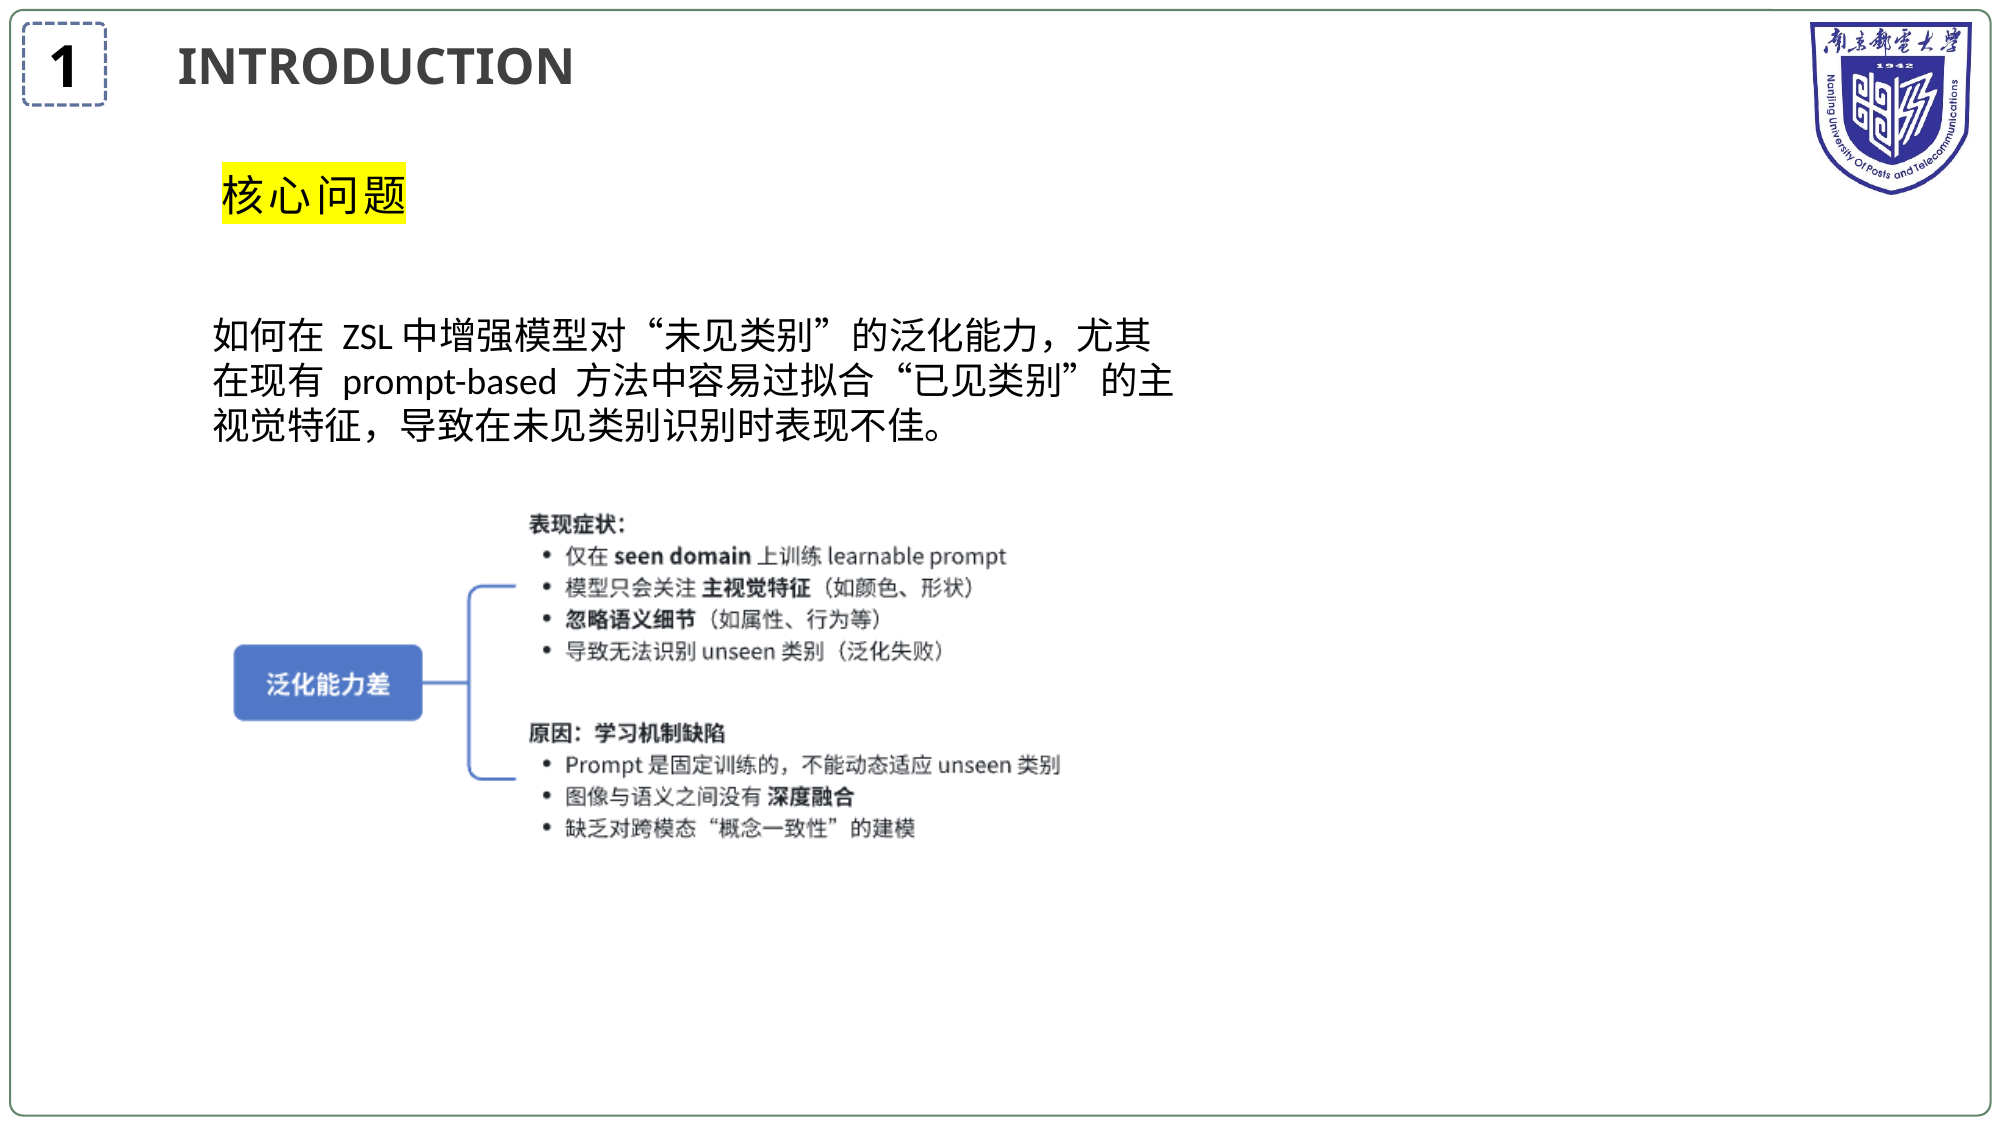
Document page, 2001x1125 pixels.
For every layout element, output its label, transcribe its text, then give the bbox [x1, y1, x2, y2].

text_box 1 [22, 22, 107, 107]
text_box [9, 8, 1992, 1117]
picture [232, 485, 1082, 853]
text_box INTRODUCTION [106, 22, 647, 107]
text_box 核心问题 [196, 152, 432, 237]
picture [1810, 22, 1972, 195]
text_box 如何在 ZSL中增强模型对“未见类别”的泛化能力，尤其在现有 prompt-based 方法中容易过拟合“已见类别”的主视觉特征，导致在未见类别识别时表现不佳。 [197, 304, 1198, 454]
